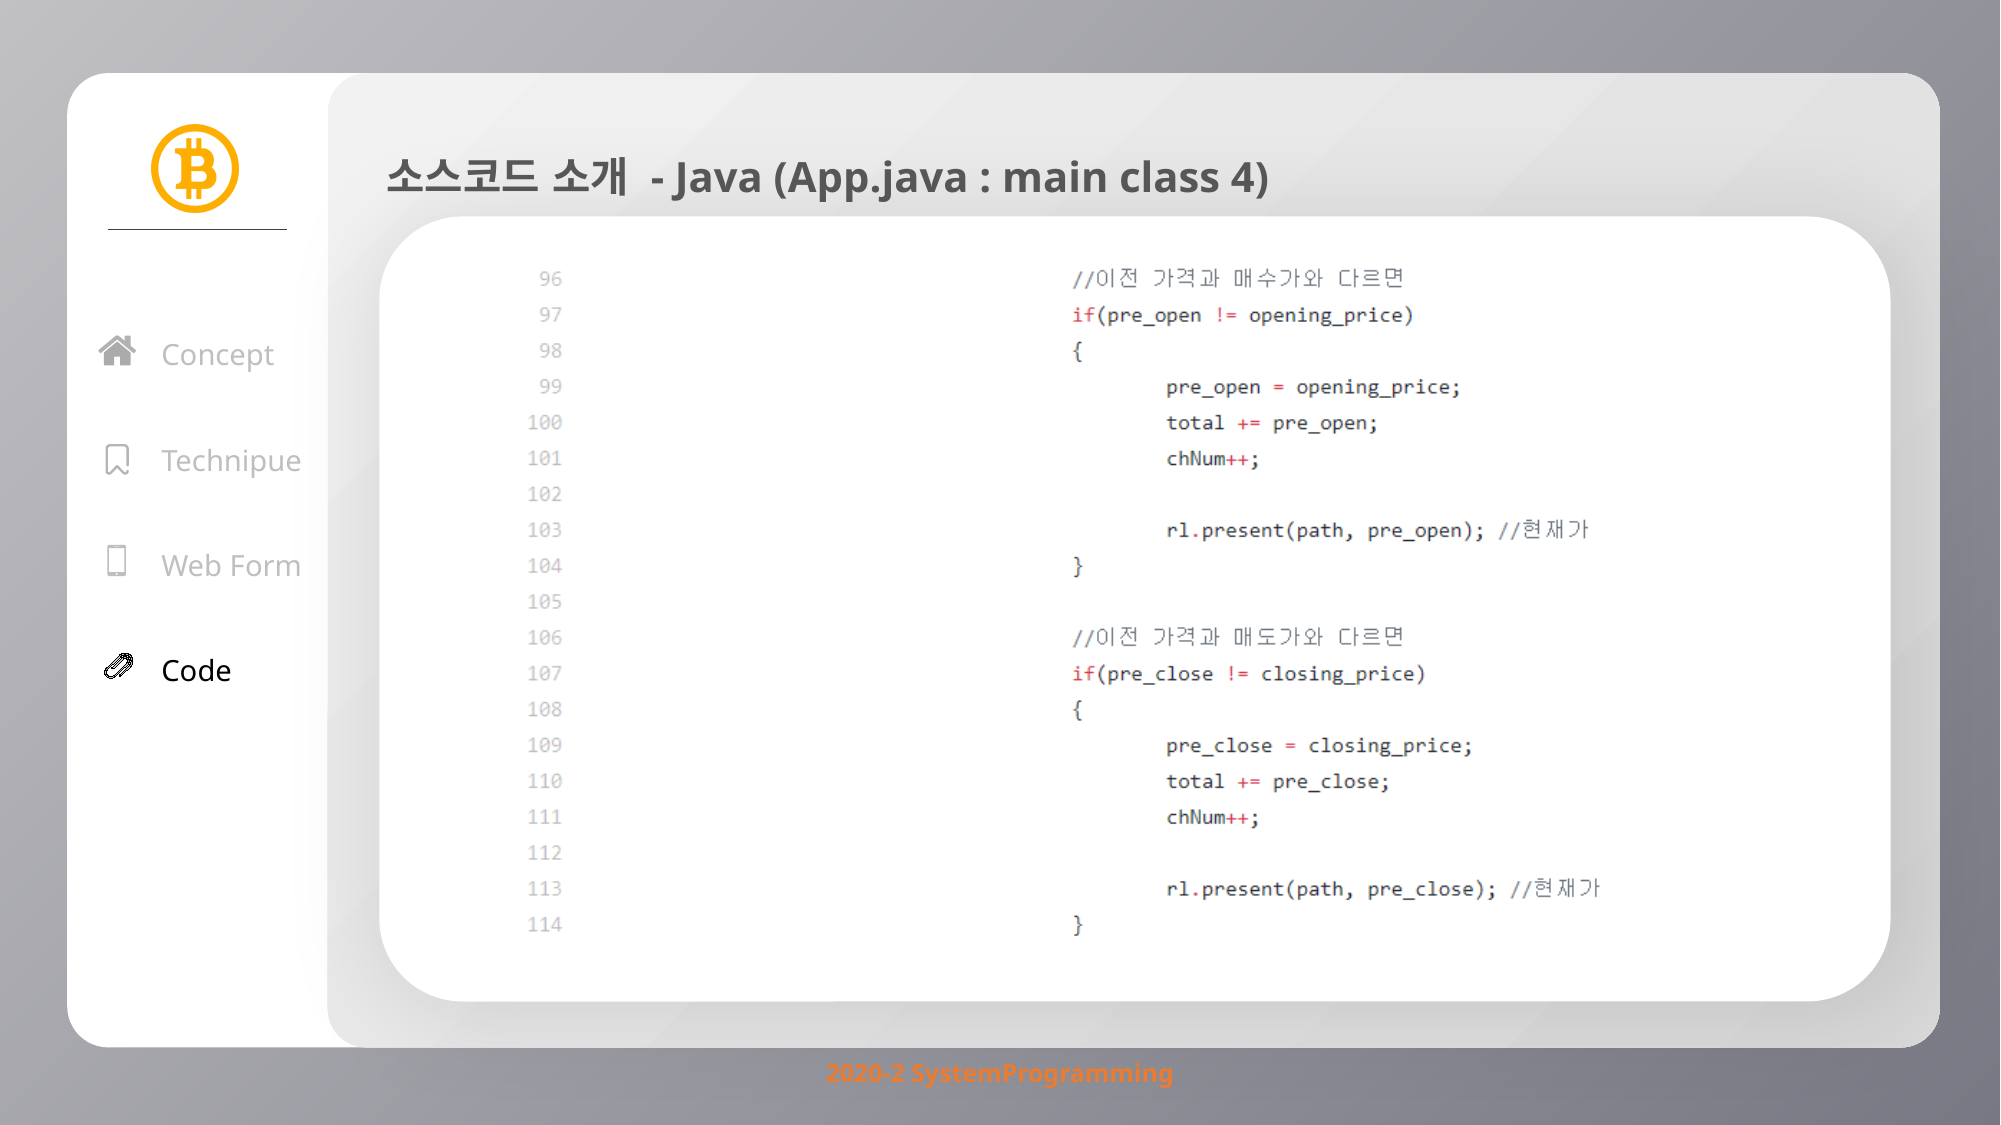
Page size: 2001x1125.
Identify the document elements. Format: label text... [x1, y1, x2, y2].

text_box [67, 73, 1940, 1048]
footer 2020-2 SystemProgramming [662, 1048, 1338, 1103]
picture [525, 266, 1614, 946]
picture [151, 124, 239, 213]
